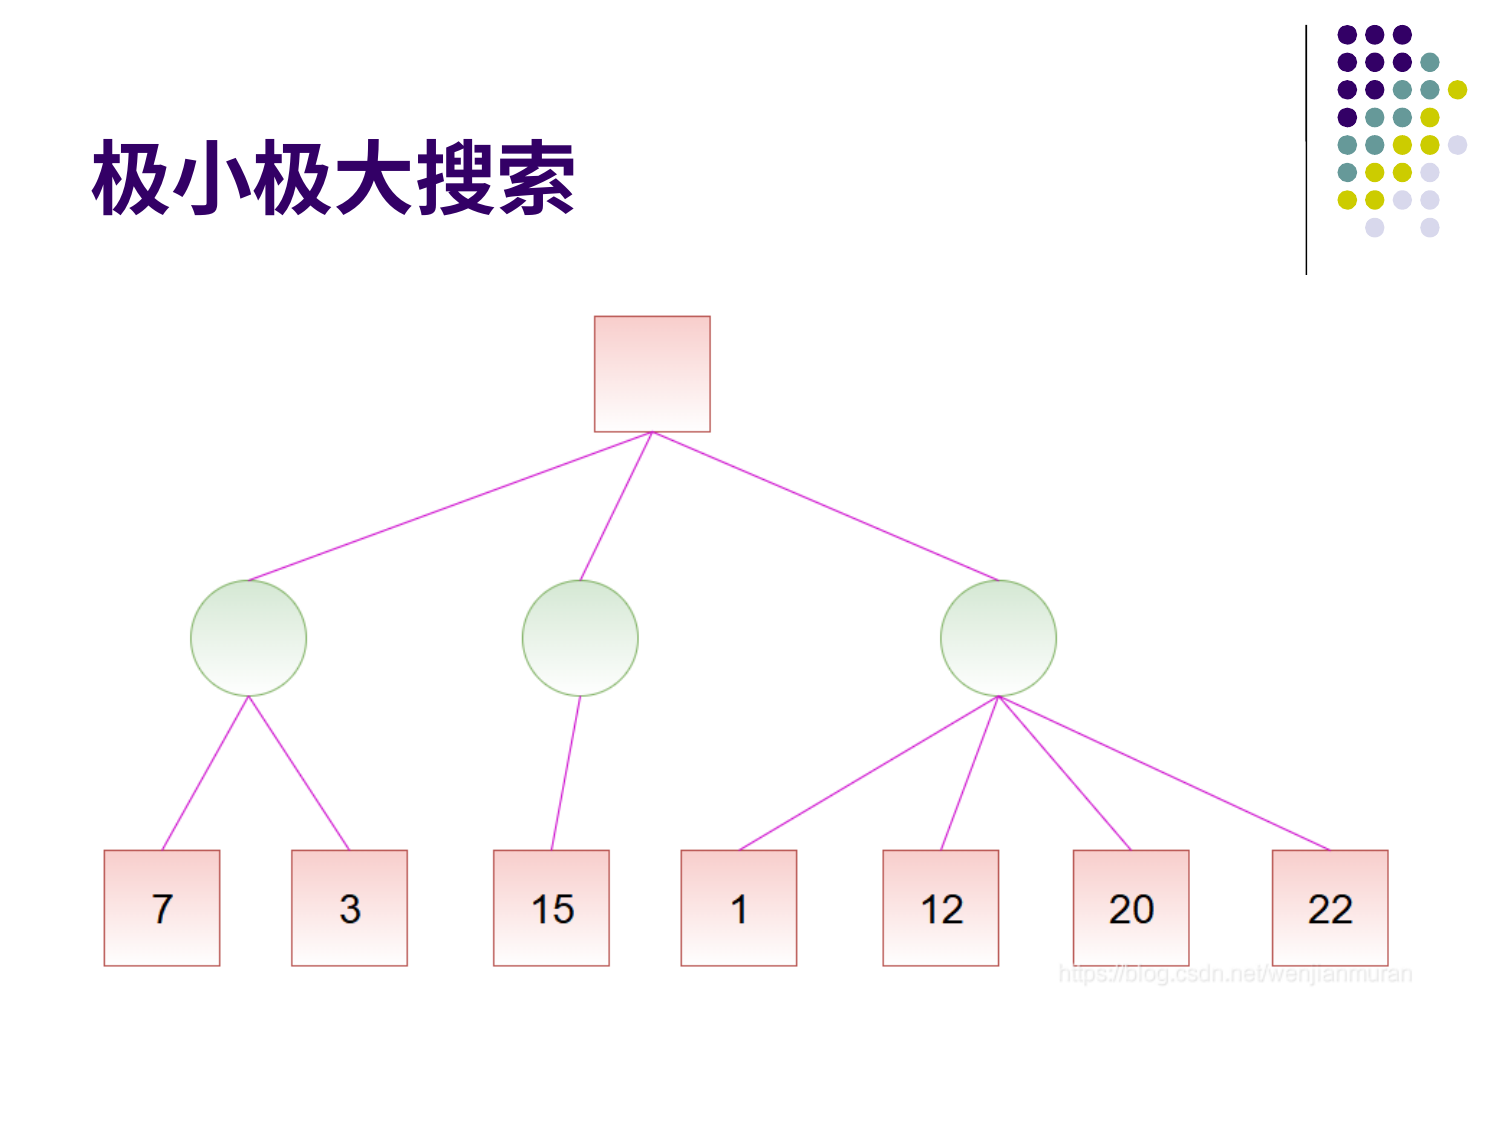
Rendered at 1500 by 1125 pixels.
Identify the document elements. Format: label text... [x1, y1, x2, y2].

title 极小极大搜索 [74, 19, 1313, 233]
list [74, 287, 1426, 1001]
